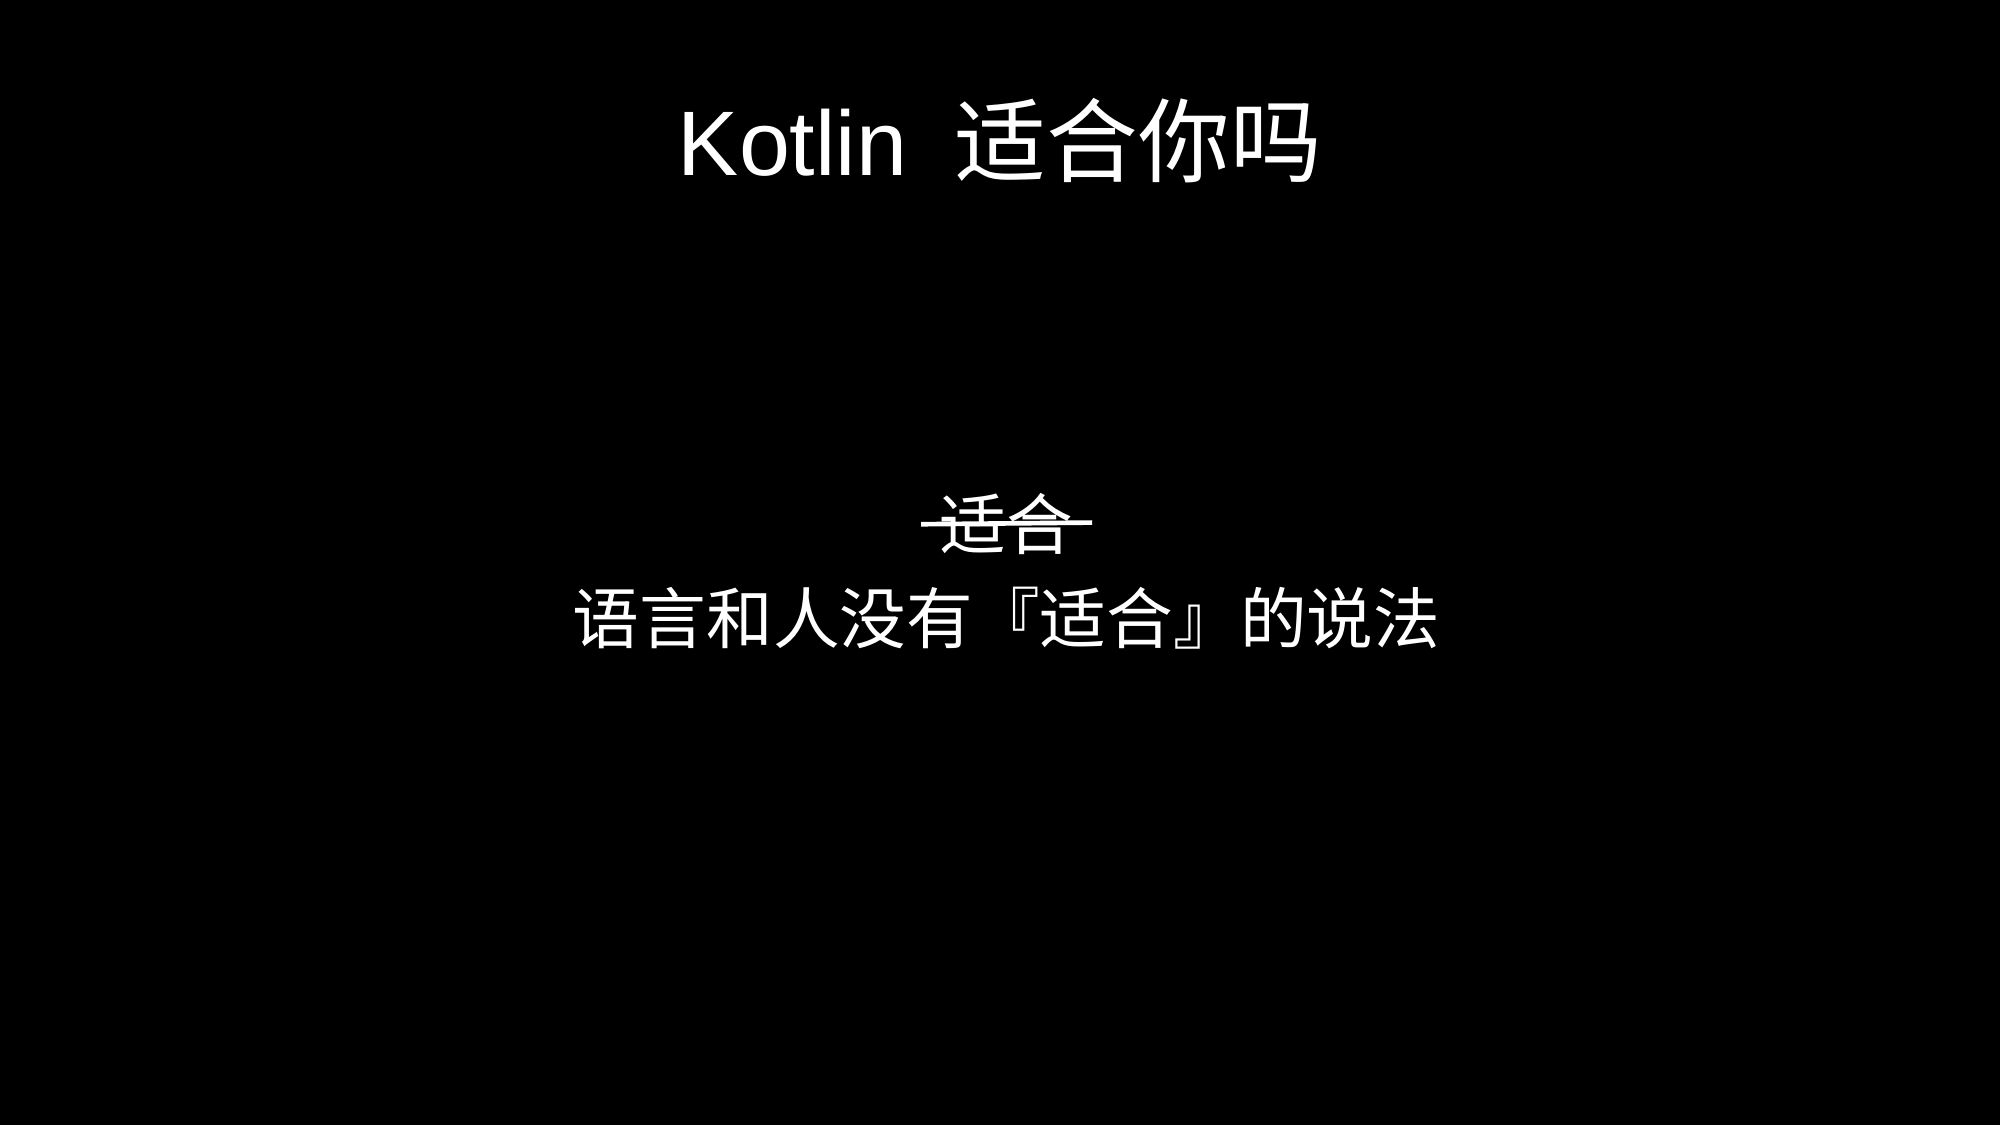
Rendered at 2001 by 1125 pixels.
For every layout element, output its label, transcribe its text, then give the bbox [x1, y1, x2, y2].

list 适合 语言和人没有『适合』的说法 [106, 475, 1908, 891]
title Kotlin 适合你吗 [99, 44, 1901, 233]
